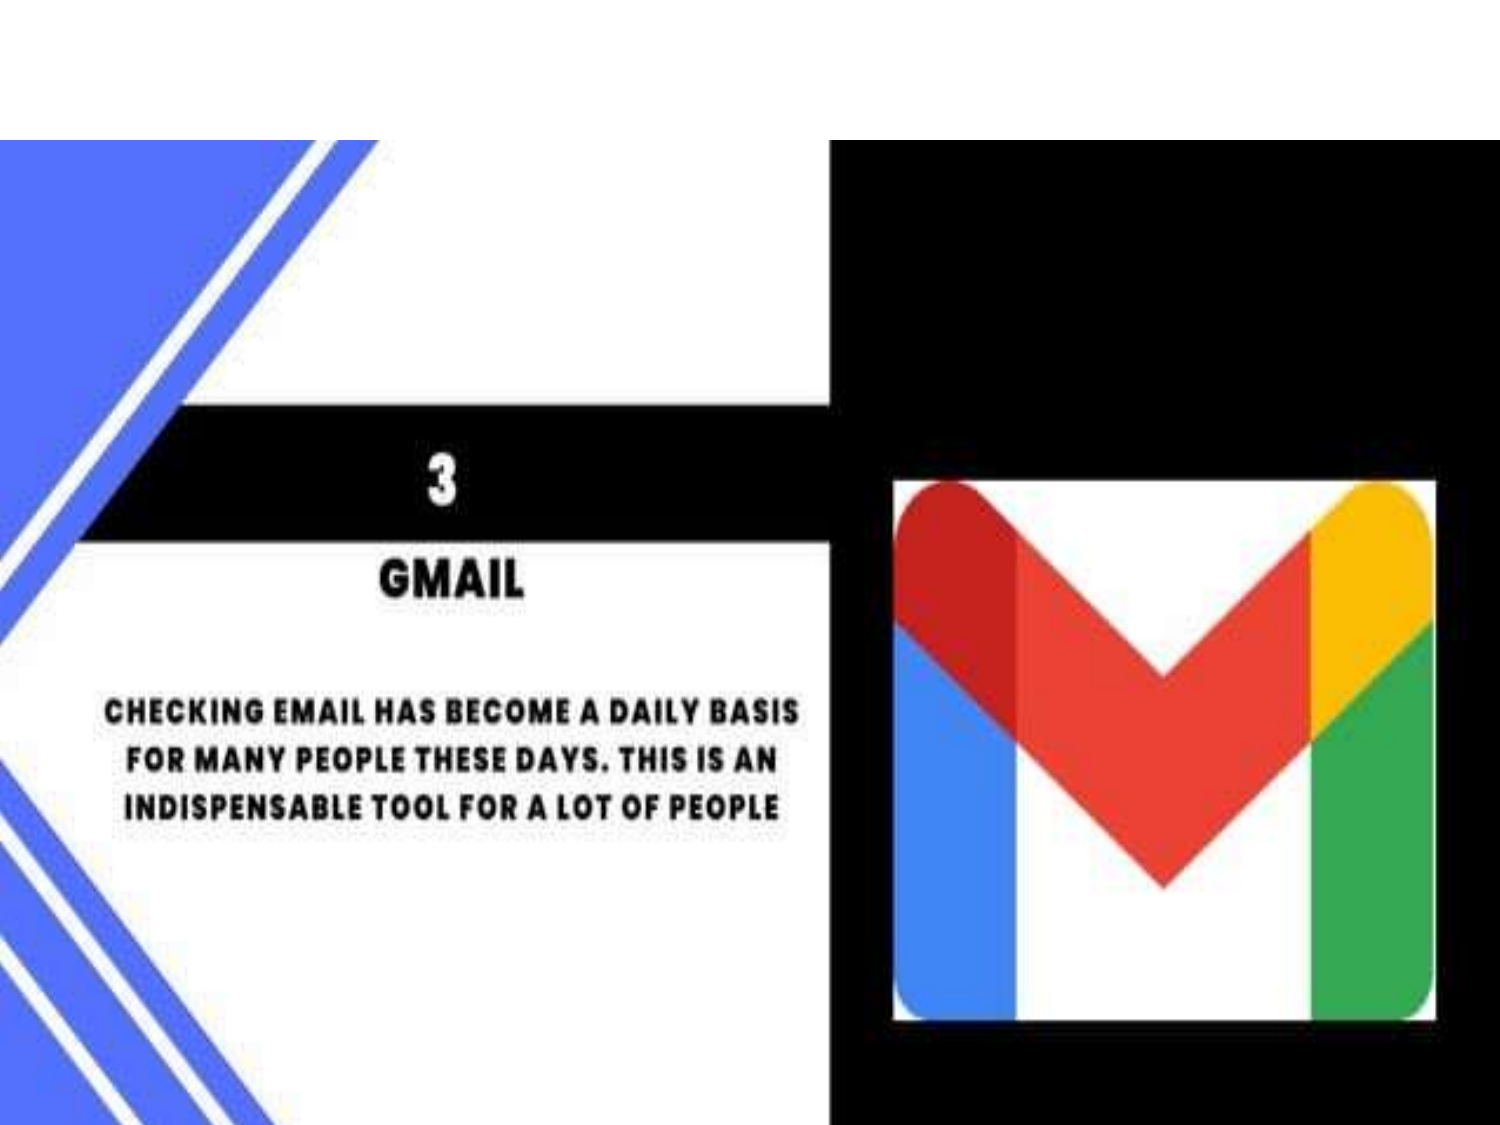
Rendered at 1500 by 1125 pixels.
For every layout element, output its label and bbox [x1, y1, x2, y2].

picture [0, 139, 1500, 1125]
